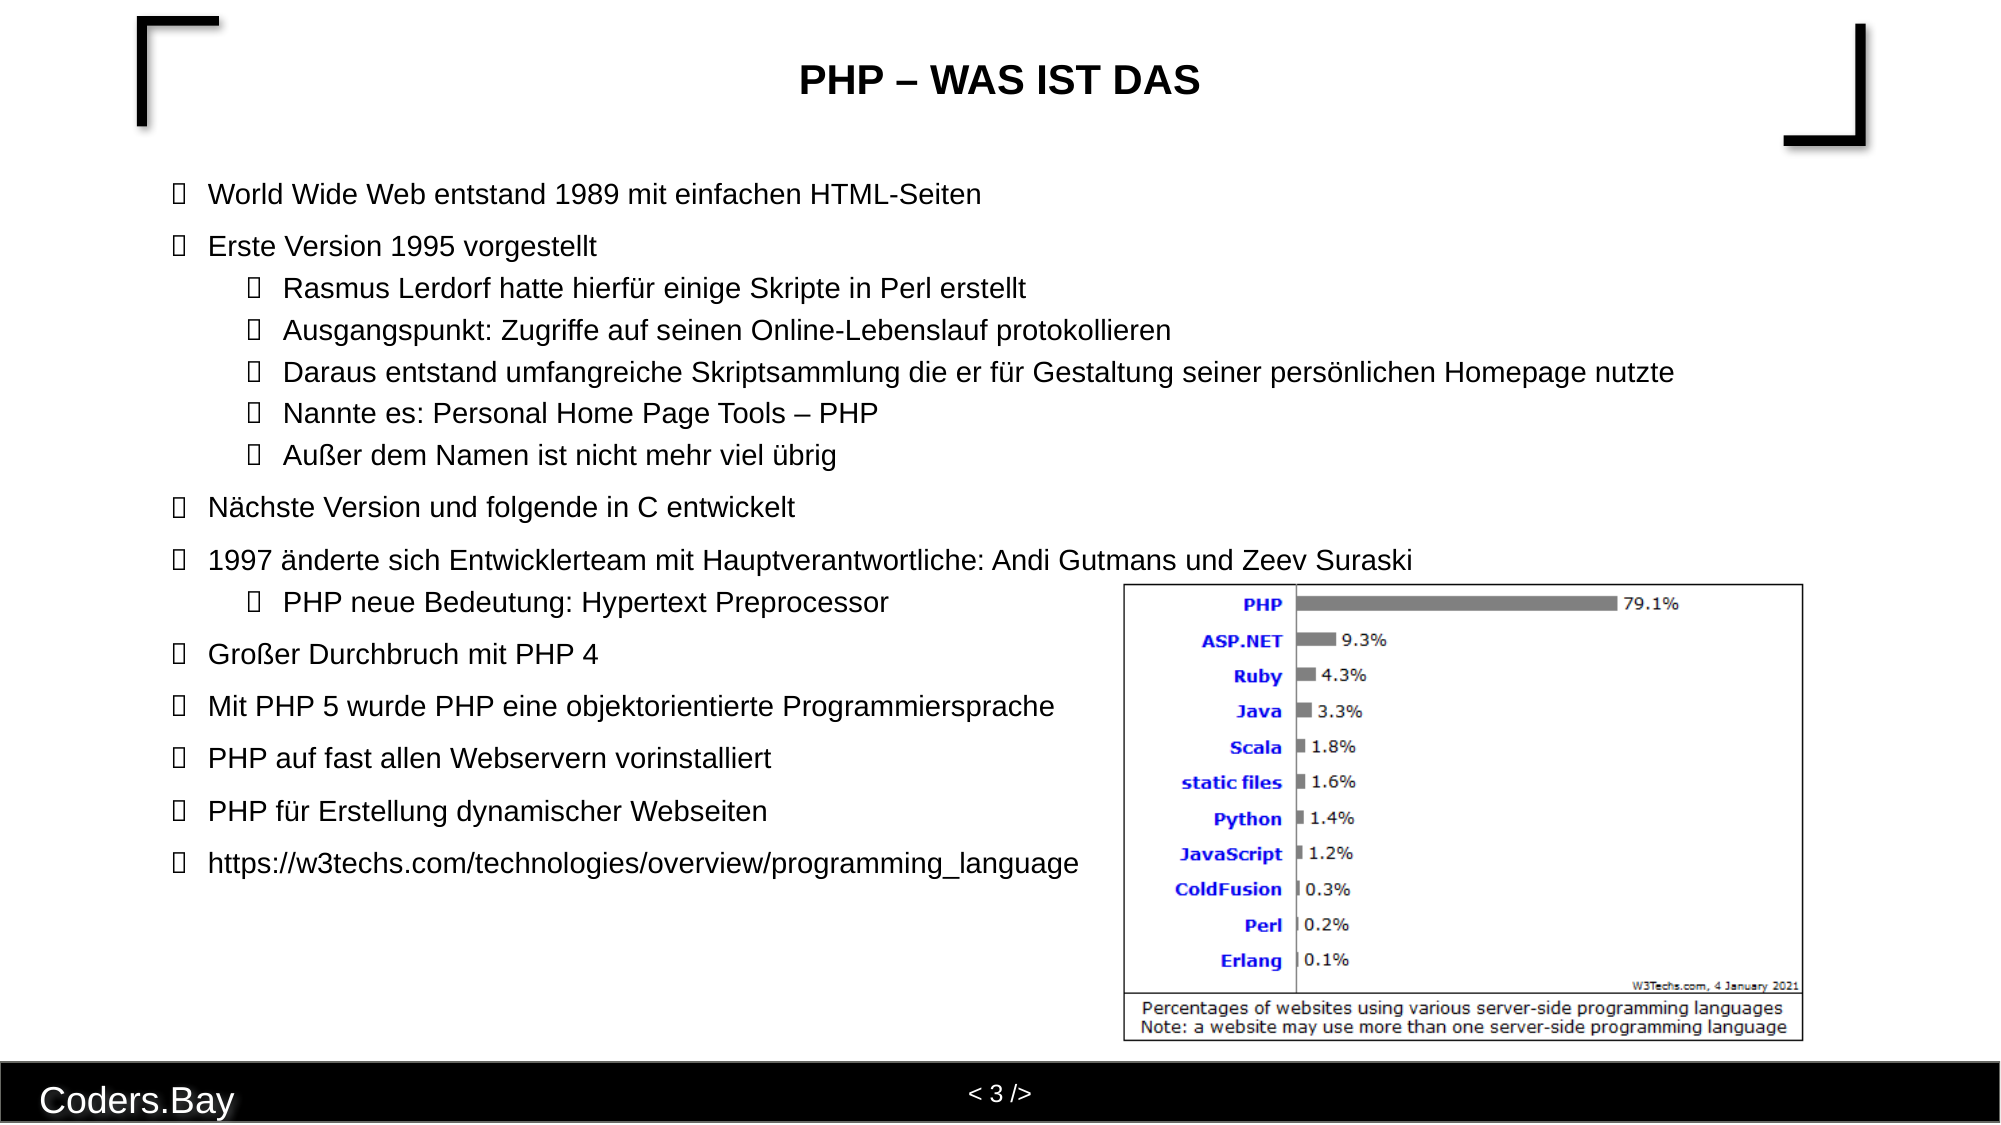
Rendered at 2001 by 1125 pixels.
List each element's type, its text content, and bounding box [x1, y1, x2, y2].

picture [1093, 580, 1829, 1052]
list World Wide Web entstand 1989 mit einfachen HTML-Seiten Erste Version 1995 vorgestellt Rasmus Lerdorf hatte hierfür einige Skripte in Perl erstellt Ausgangspunkt: Zugriffe auf seinen Online-Lebenslauf protokollieren Daraus entstand umfangreiche Skriptsammlung die er für Gestaltung seiner persönlichen Homepage nutzte Nannte es: Personal Home Page Tools – PHP Außer dem Namen ist nicht mehr viel übrig Nächste Version und folgende in C entwickelt 1997 änderte sich Entwicklerteam mit Hauptverantwortliche: Andi Gutmans und Zeev Suraski PHP neue Bedeutung: Hypertext Preprocessor Großer Durchbruch mit PHP 4 Mit PHP 5 wurde PHP eine objektorientierte Programmiersprache PHP auf fast allen Webservern vorinstalliert PHP für Erstellung dynamischer Webseiten https://w3techs.com/technologies/overview/programming_language [155, 171, 1845, 896]
title PHP – was ist das [155, 36, 1845, 127]
